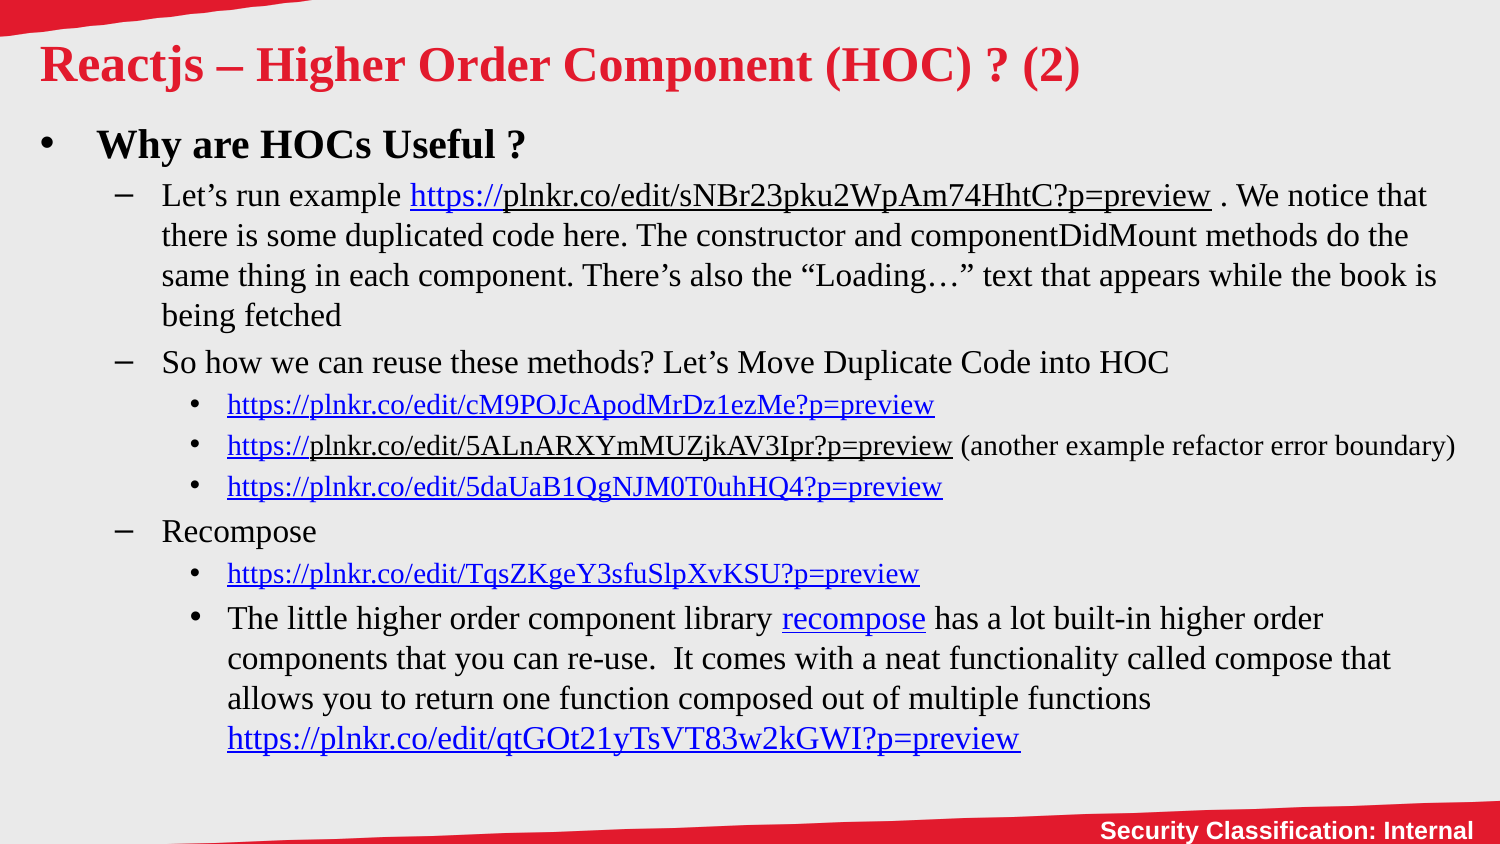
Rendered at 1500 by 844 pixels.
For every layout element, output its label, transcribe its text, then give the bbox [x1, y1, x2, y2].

title Reactjs – Higher Order Component (HOC) ? (2) [24, 21, 1488, 96]
list Why are HOCs Useful ? Let’s run example https://plnkr.co/edit/sNBr23pku2WpAm74HhtC?p=preview . We notice that there is some duplicated code here. The constructor and componentDidMount methods do the same thing in each component. There’s also the “Loading…” text that appears while the book is being fetched So how we can reuse these methods? Let’s Move Duplicate Code into HOC https://plnkr.co/edit/cM9POJcApodMrDz1ezMe?p=preview https://plnkr.co/edit/5ALnARXYmMUZjkAV3Ipr?p=preview (another example refactor error boundary) https://plnkr.co/edit/5daUaB1QgNJM0T0uhHQ4?p=preview Recompose https://plnkr.co/edit/TqsZKgeY3sfuSlpXvKSU?p=preview The little higher order component library recompose has a lot built-in higher order components that you can re-use. It comes with a neat functionality called compose that allows you to return one function composed out of multiple functions https://plnkr.co/edit/qtGOt21yTsVT83w2kGWI?p=preview [24, 109, 1475, 810]
picture [0, 0, 1500, 844]
